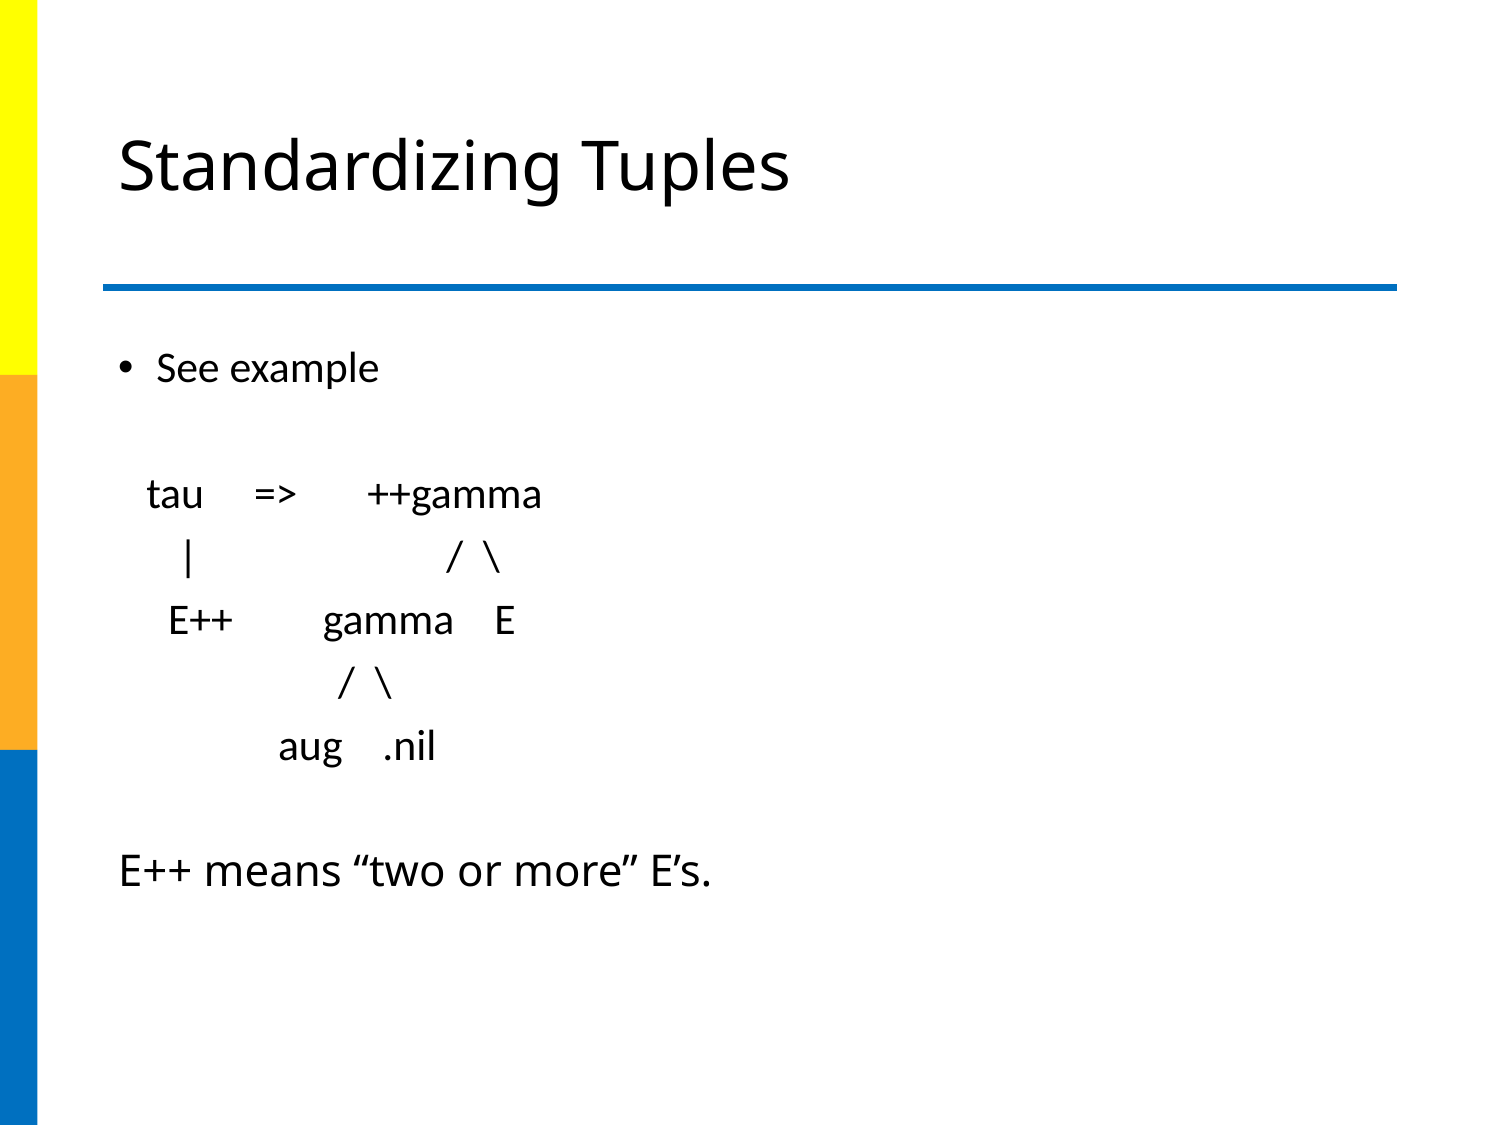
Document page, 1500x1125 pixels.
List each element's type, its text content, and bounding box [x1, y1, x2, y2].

list See example tau => ++gamma | / \ E++ gamma E / \ aug .nil E++ means “two or more” E’s. [103, 337, 1397, 1014]
title Standardizing Tuples [103, 59, 1397, 278]
